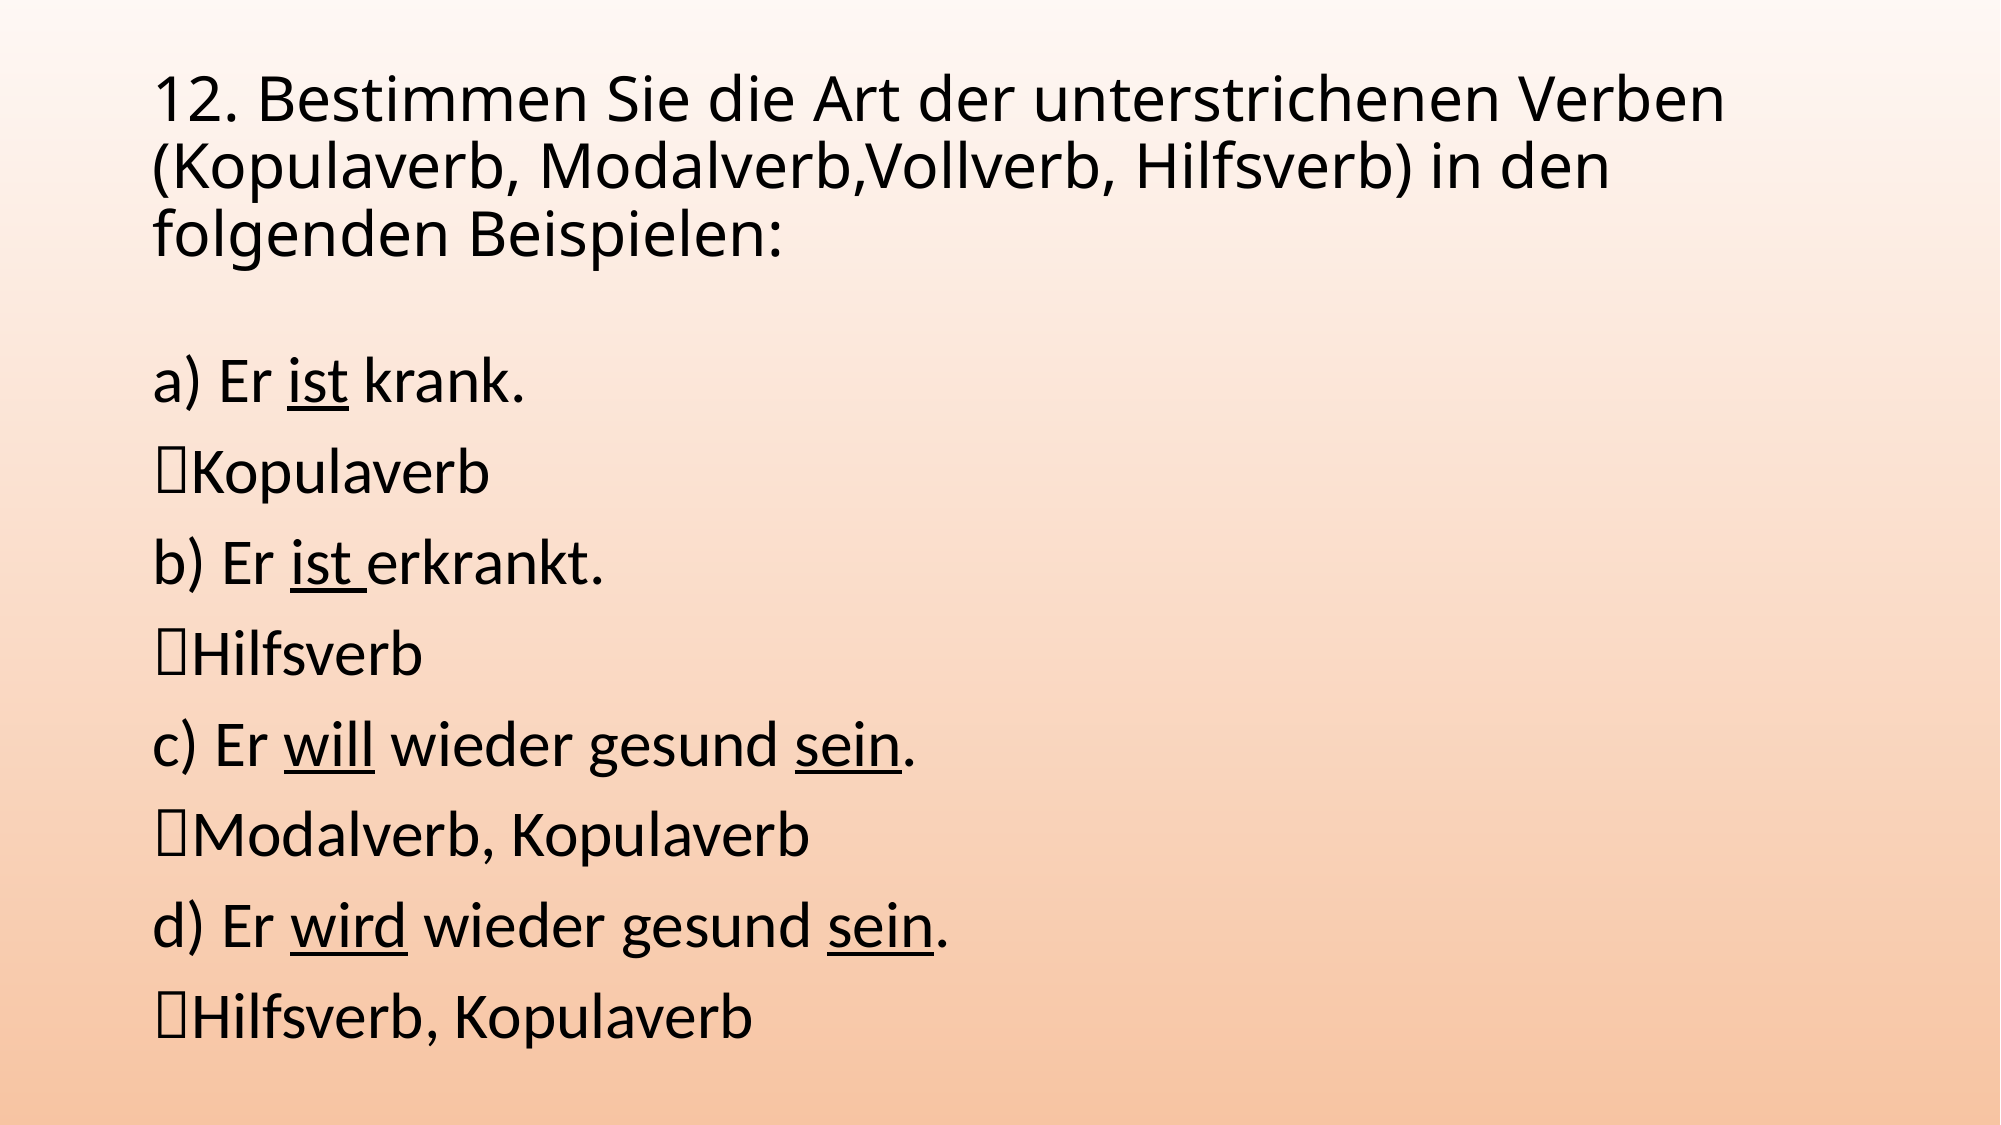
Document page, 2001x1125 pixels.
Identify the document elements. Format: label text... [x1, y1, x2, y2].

title 12. Bestimmen Sie die Art der unterstrichenen Verben (Kopulaverb, Modalverb,Vollverb, Hilfsverb) in den folgenden Beispielen: [137, 59, 1863, 278]
list a) Er ist krank. Kopulaverb b) Er ist erkrankt. Hilfsverb c) Er will wieder gesund sein. Modalverb, Kopulaverb d) Er wird wieder gesund sein. Hilfsverb, Kopulaverb [137, 338, 1863, 1066]
